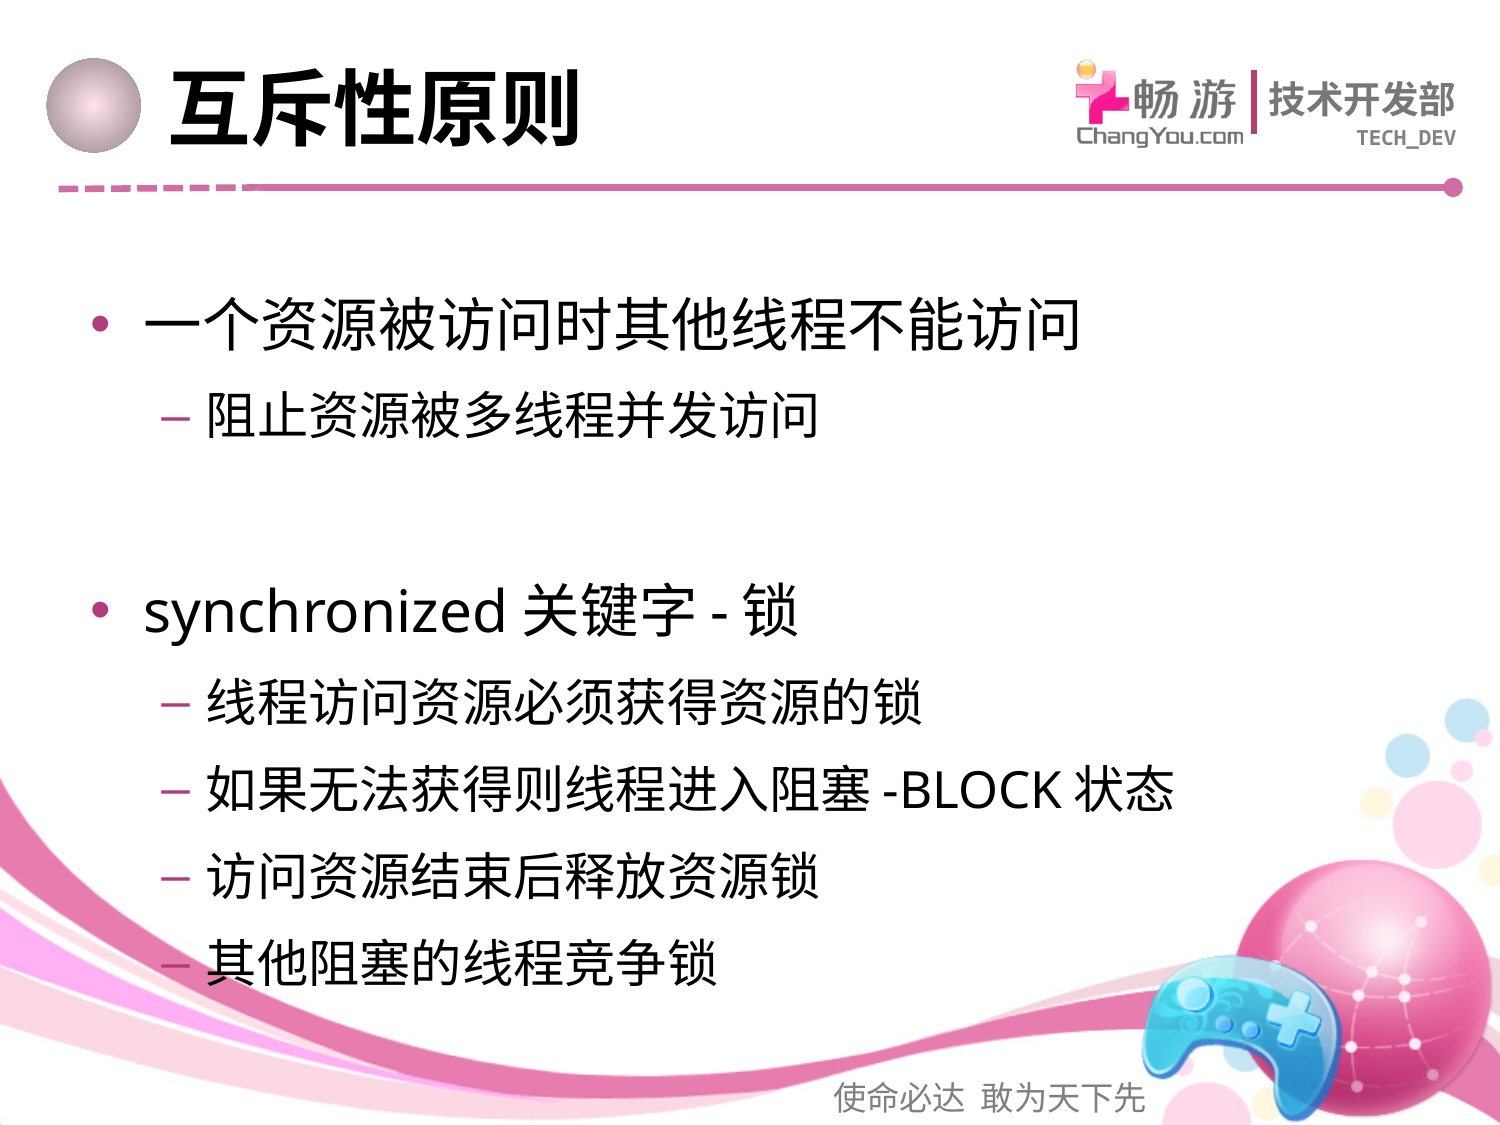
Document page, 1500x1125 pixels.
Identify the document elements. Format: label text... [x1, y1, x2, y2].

list 一个资源被访问时其他线程不能访问 阻止资源被多线程并发访问 synchronized关键字-锁 线程访问资源必须获得资源的锁 如果无法获得则线程进入阻塞-BLOCK状态 访问资源结束后释放资源锁 其他阻塞的线程竞争锁 [75, 262, 1425, 1005]
title 线程安全的单例模式 [260, 191, 1457, 199]
text_box 进度更新线程 [244, 191, 1462, 201]
title 互斥性原则 [152, 35, 1079, 178]
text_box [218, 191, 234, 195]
picture [0, 0, 1500, 1125]
